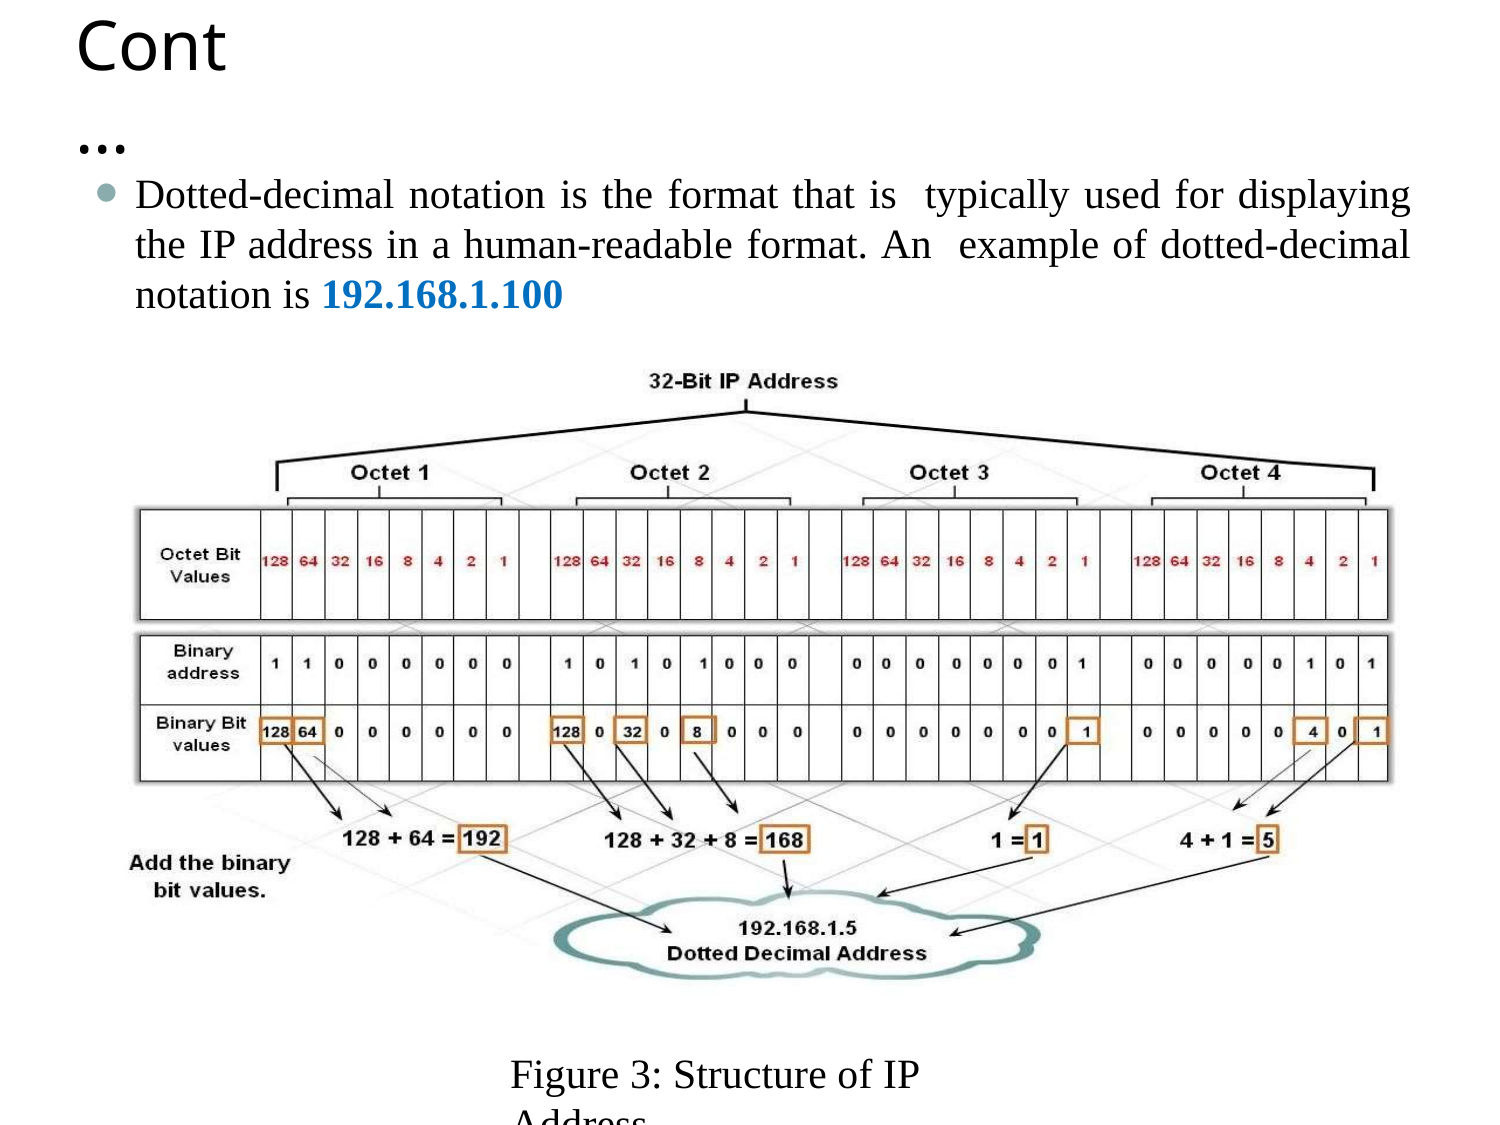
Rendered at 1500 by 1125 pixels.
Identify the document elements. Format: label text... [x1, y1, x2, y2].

picture [100, 361, 1400, 1000]
text_box Dotted-decimal notation is the format that is typically used for displaying the IP address in a human-readable format. An example of dotted-decimal notation is 192.168.1.100 [87, 164, 1412, 318]
title Cont… [72, 0, 274, 179]
text_box Figure 3: Structure of IP Address [507, 1045, 1066, 1125]
